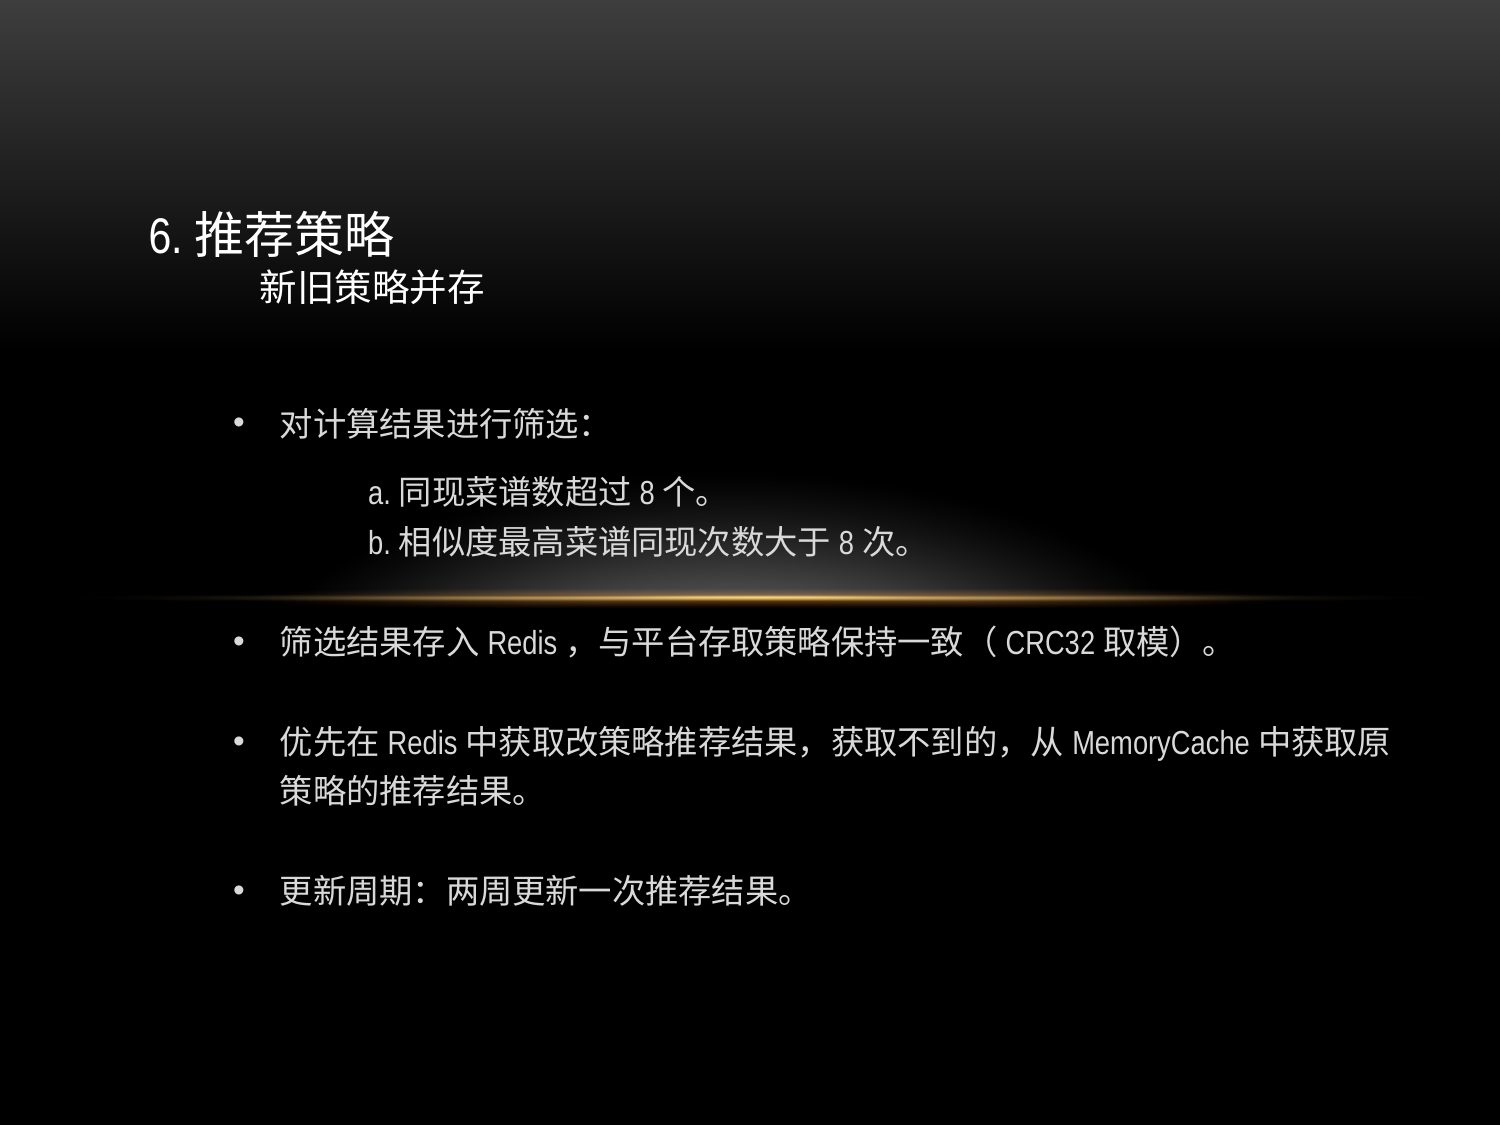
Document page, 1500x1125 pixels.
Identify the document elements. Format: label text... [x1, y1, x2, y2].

text_box 对计算结果进行筛选： a.同现菜谱数超过8个。 b.相似度最高菜谱同现次数大于8次。 筛选结果存入Redis，与平台存取策略保持一致（CRC32取模）。 优先在Redis中获取改策略推荐结果，获取不到的，从MemoryCache中获取原策略的推荐结果。 更新周期：两周更新一次推荐结果。 [218, 385, 1424, 918]
text_box 6.推荐策略 新旧策略并存 [133, 196, 500, 316]
picture [0, 0, 1500, 750]
